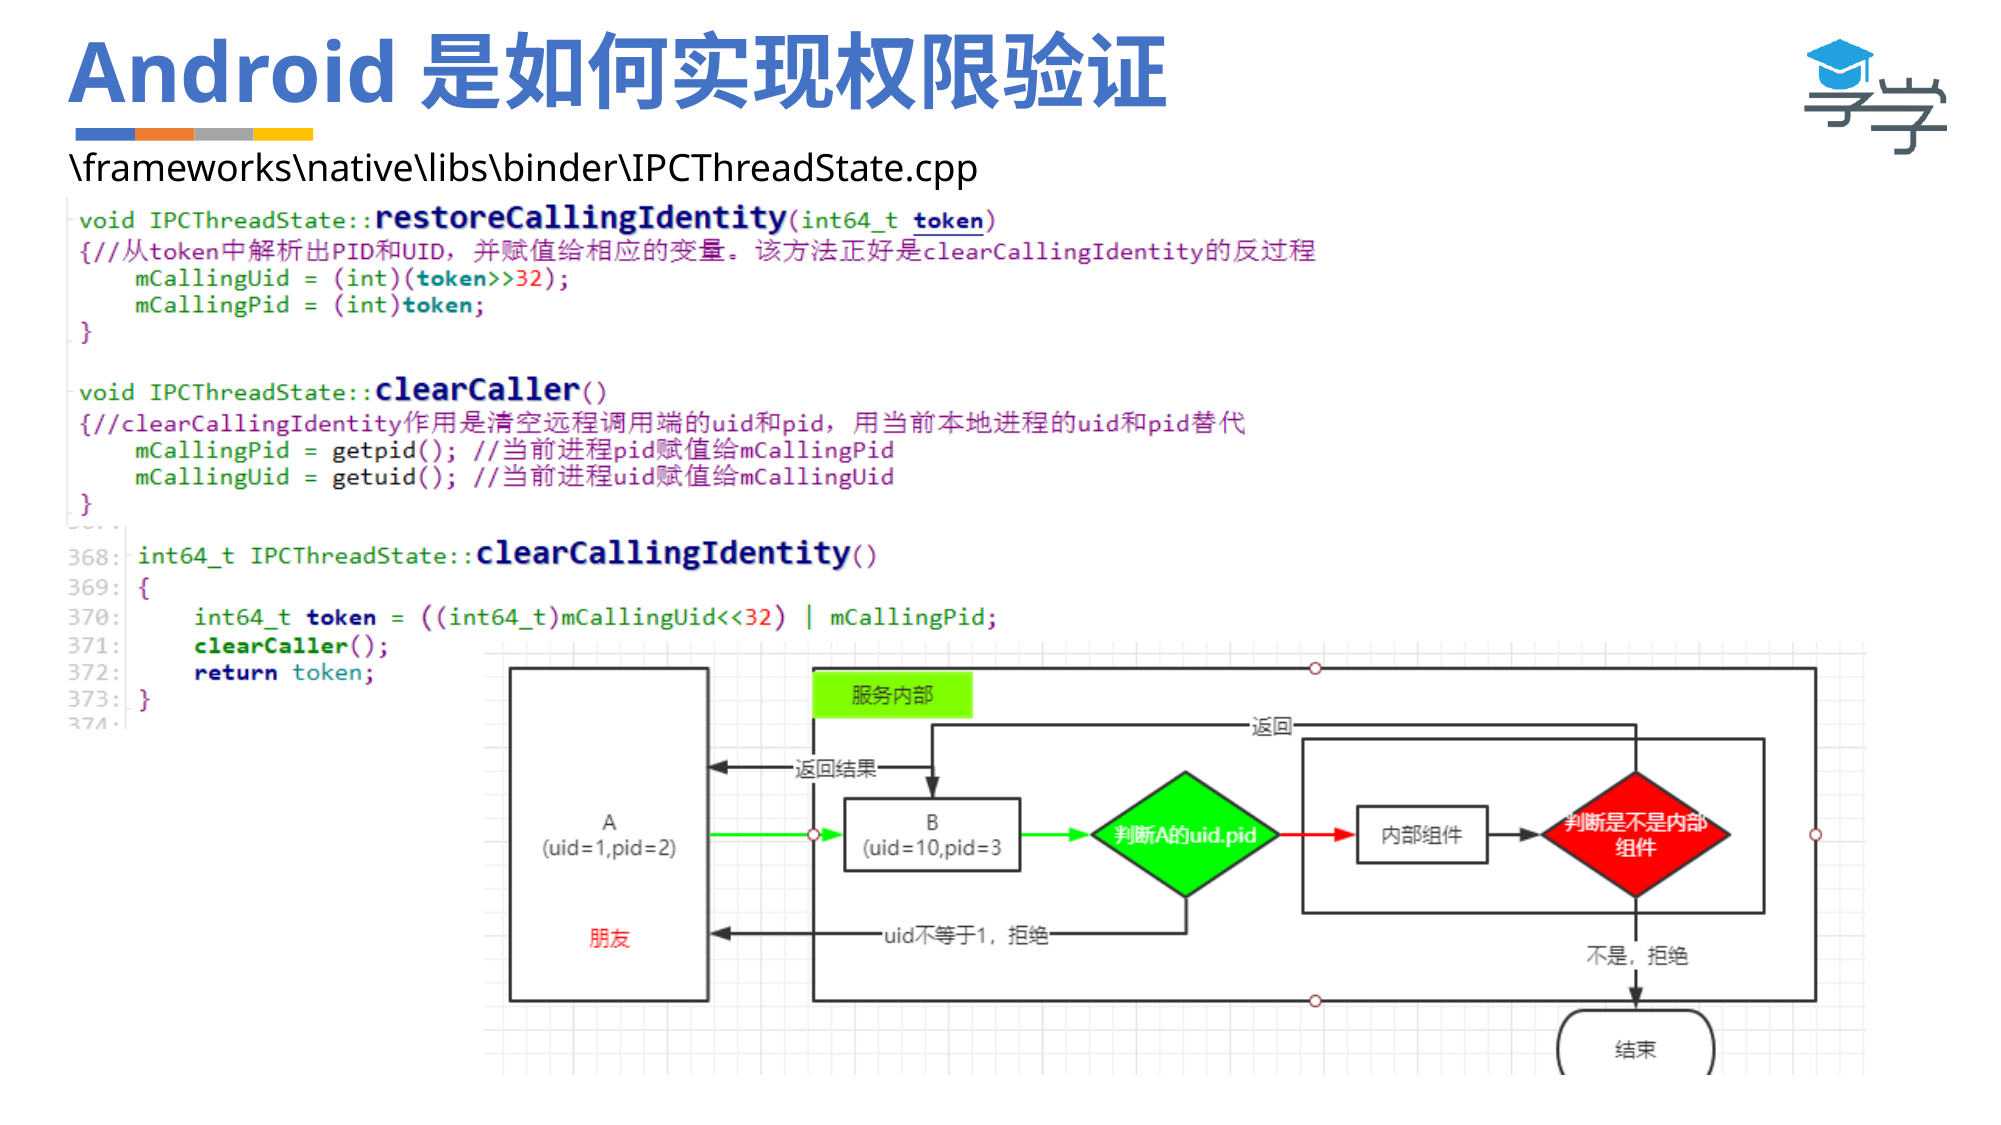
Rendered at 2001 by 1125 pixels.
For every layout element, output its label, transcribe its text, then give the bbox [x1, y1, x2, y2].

picture [53, 197, 1866, 1075]
text_box \frameworks\native\libs\binder\IPCThreadState.cpp [53, 136, 1672, 197]
picture [1799, 20, 1952, 173]
title Android是如何实现权限验证 [53, 20, 1779, 129]
